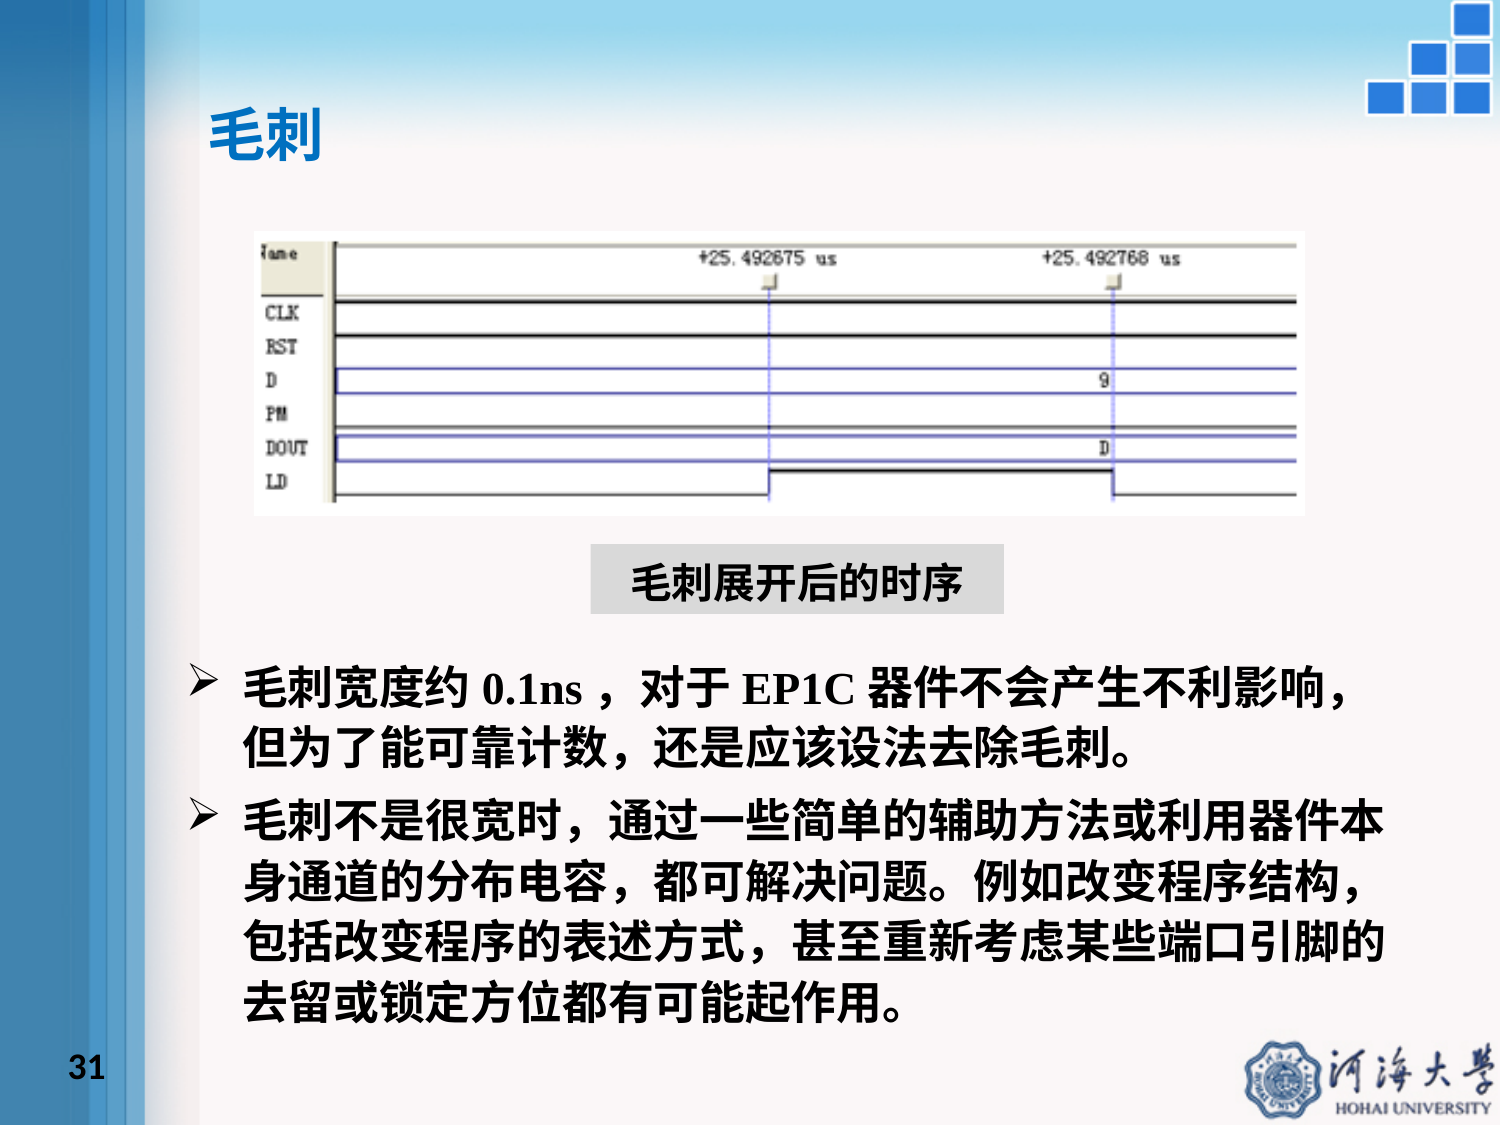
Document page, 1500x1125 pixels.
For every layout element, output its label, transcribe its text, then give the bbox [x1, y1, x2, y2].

picture [0, 0, 1500, 1125]
text_box 毛刺展开后的时序 [590, 544, 1004, 614]
text_box 毛刺宽度约0.1ns，对于EP1C器件不会产生不利影响，但为了能可靠计数，还是应该设法去除毛刺。 毛刺不是很宽时，通过一些简单的辅助方法或利用器件本身通道的分布电容，都可解决问题。例如改变程序结构，包括改变程序的表述方式，甚至重新考虑某些端口引脚的去留或锁定方位都有可能起作用。 [171, 645, 1424, 1036]
text_box 31 [53, 1035, 148, 1103]
text_box 毛刺 [192, 90, 1447, 176]
